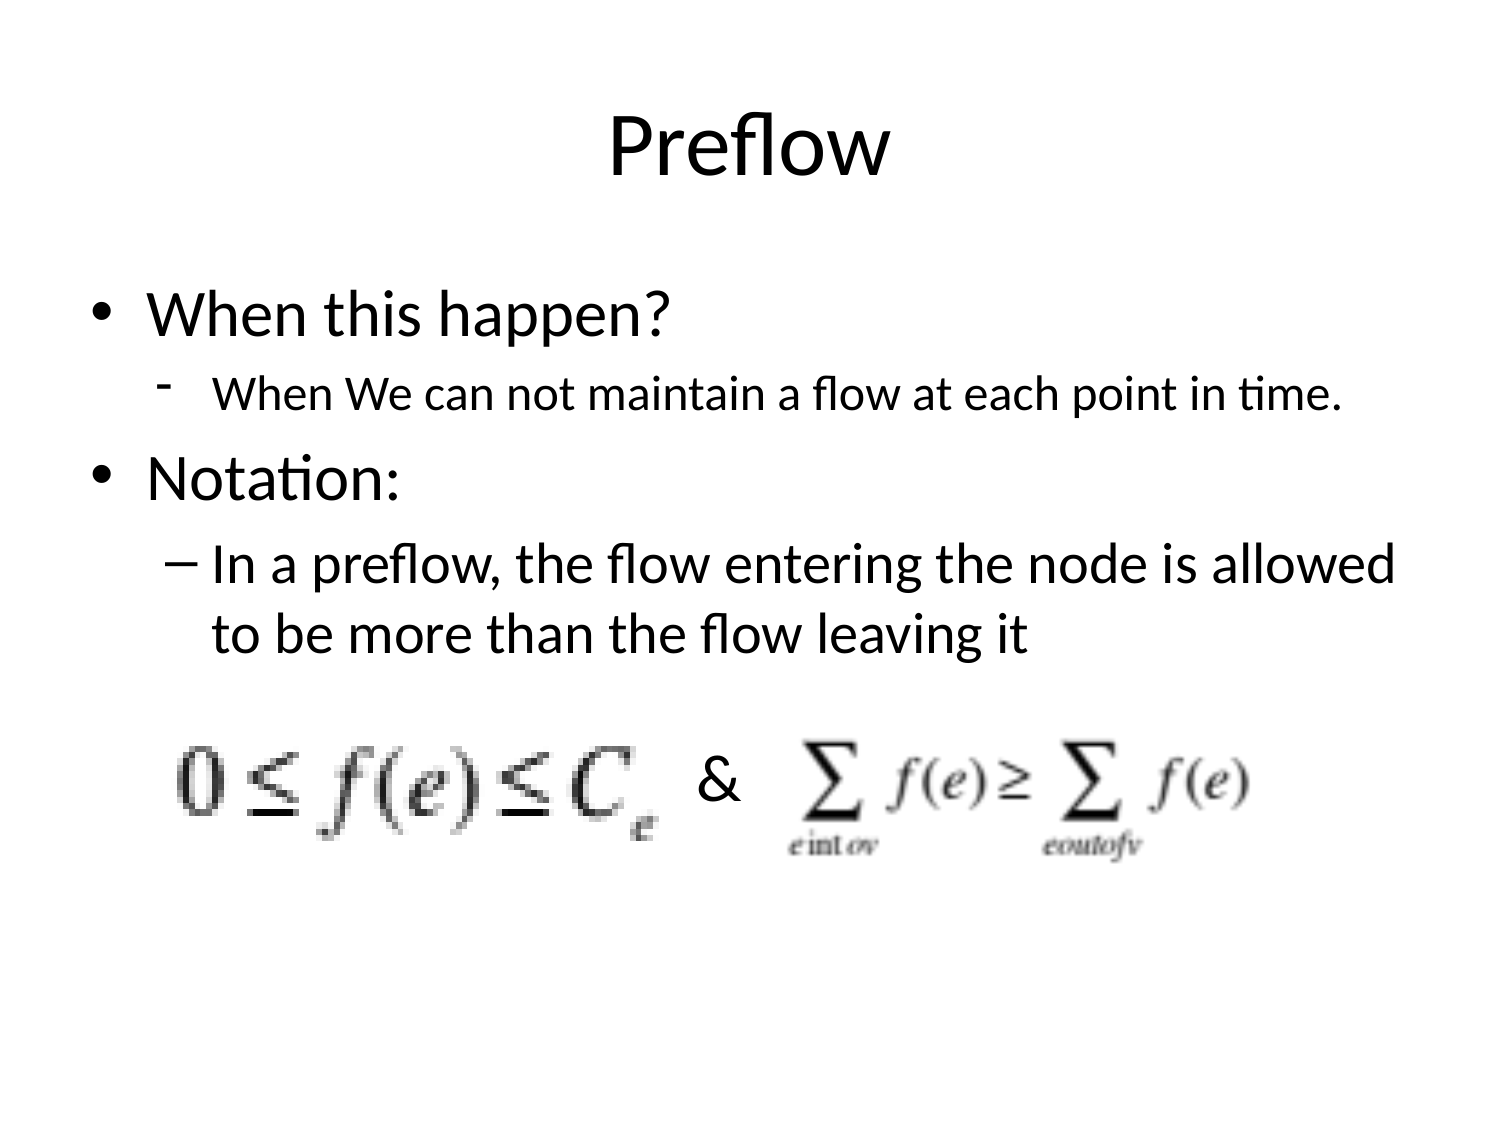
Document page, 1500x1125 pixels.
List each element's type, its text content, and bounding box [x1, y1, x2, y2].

text_box & [681, 727, 767, 823]
list When this happen? When We can not maintain a flow at each point in time. Notation: In a preflow, the flow entering the node is allowed to be more than the flow leaving it [75, 262, 1425, 1005]
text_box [166, 727, 660, 850]
title Preflow [75, 45, 1425, 233]
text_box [781, 729, 1255, 869]
